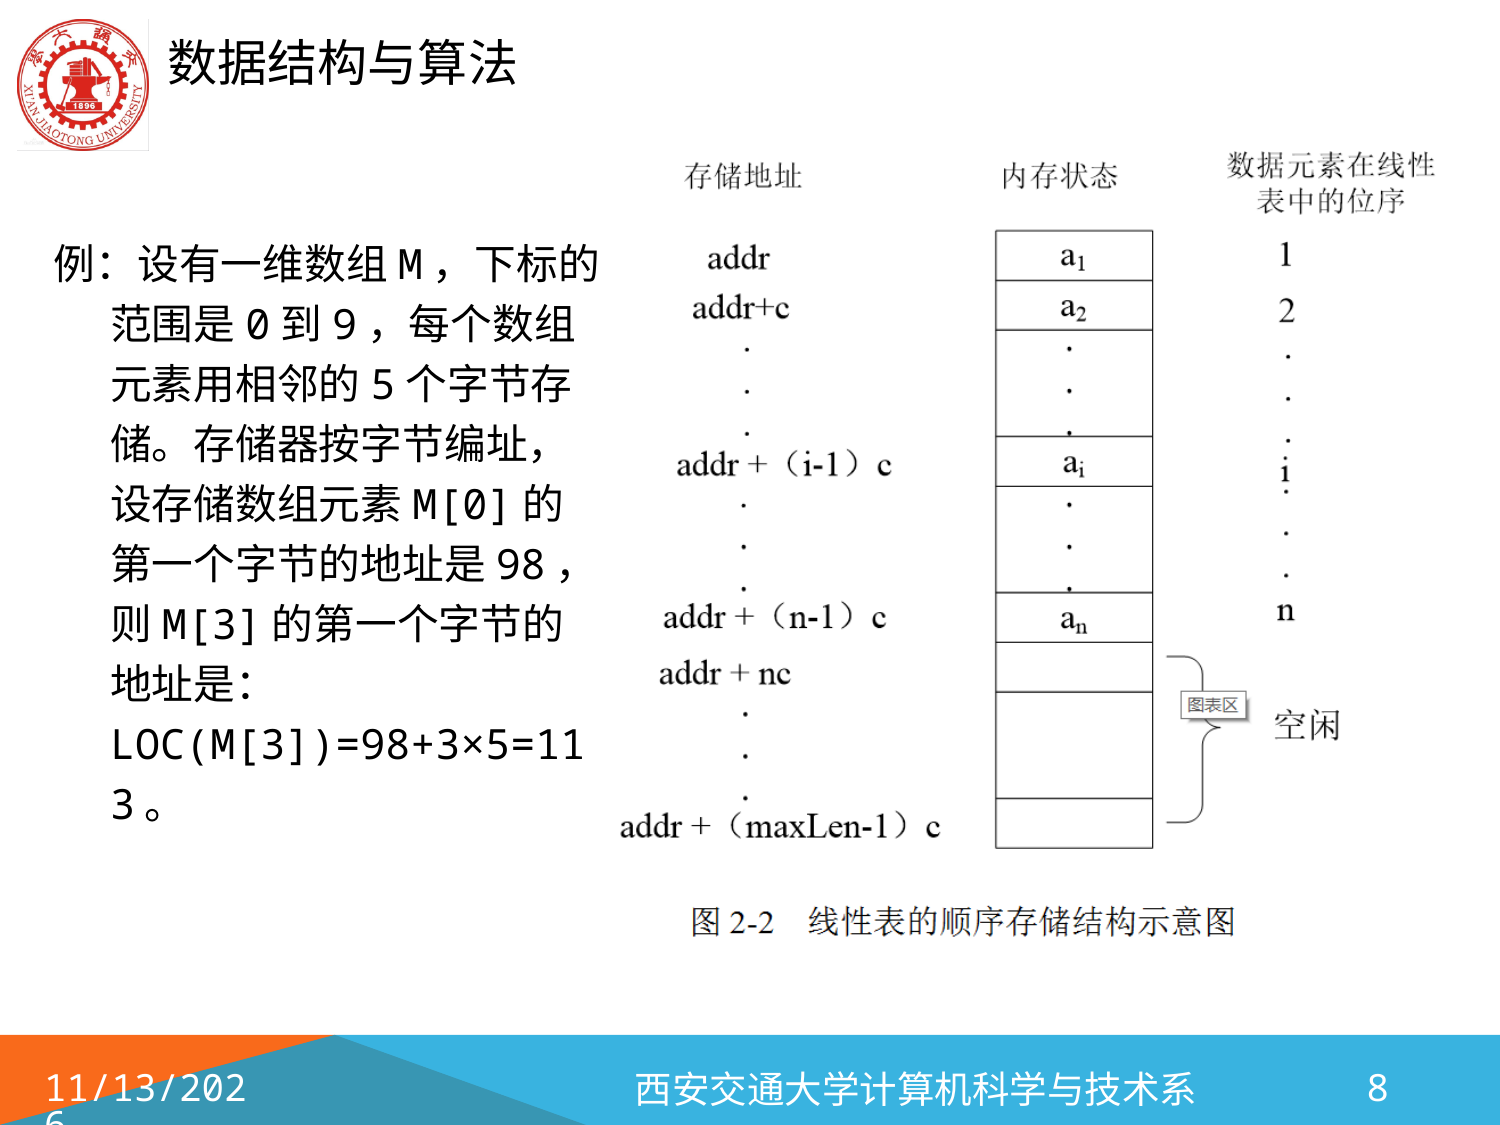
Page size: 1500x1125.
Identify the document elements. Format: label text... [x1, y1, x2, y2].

list 例：设有一维数组M，下标的范围是0到9，每个数组元素用相邻的5个字节存储。存储器按字节编址，设存储数组元素M[0]的第一个字节的地址是98，则M[3]的第一个字节的地址是：LOC(M[3])=98+3×5=113。 [38, 219, 604, 894]
picture [17, 19, 149, 151]
picture [609, 116, 1463, 957]
